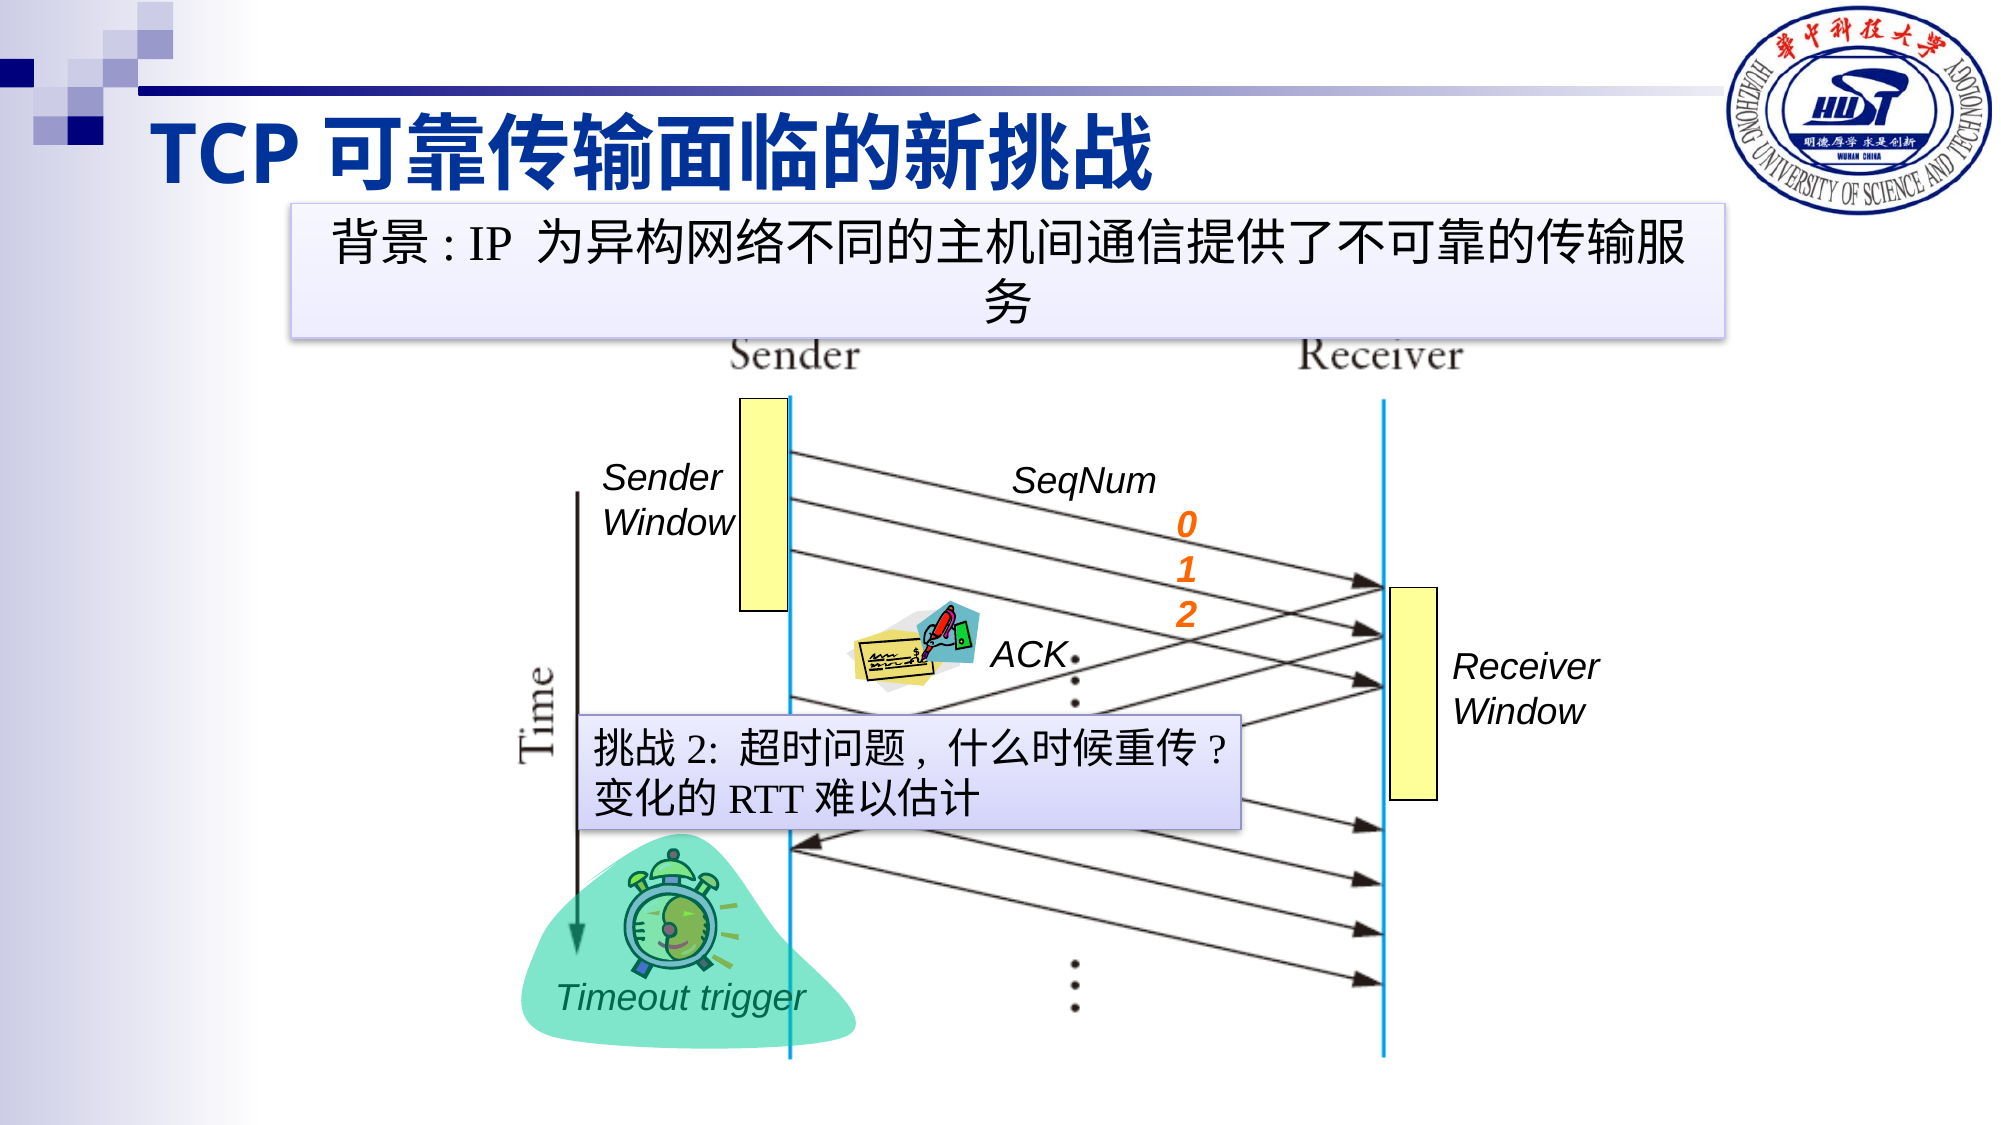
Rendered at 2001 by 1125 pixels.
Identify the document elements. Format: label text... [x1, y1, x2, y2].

picture [491, 315, 1485, 1088]
text_box 背景: IP 为异构网络不同的主机间通信提供了不可靠的传输服务 [290, 203, 1726, 339]
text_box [1389, 587, 1626, 801]
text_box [996, 448, 1213, 644]
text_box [846, 598, 1084, 695]
picture [1724, 1, 1993, 219]
title TCP可靠传输面临的新挑战 [134, 91, 1558, 209]
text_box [586, 398, 788, 612]
